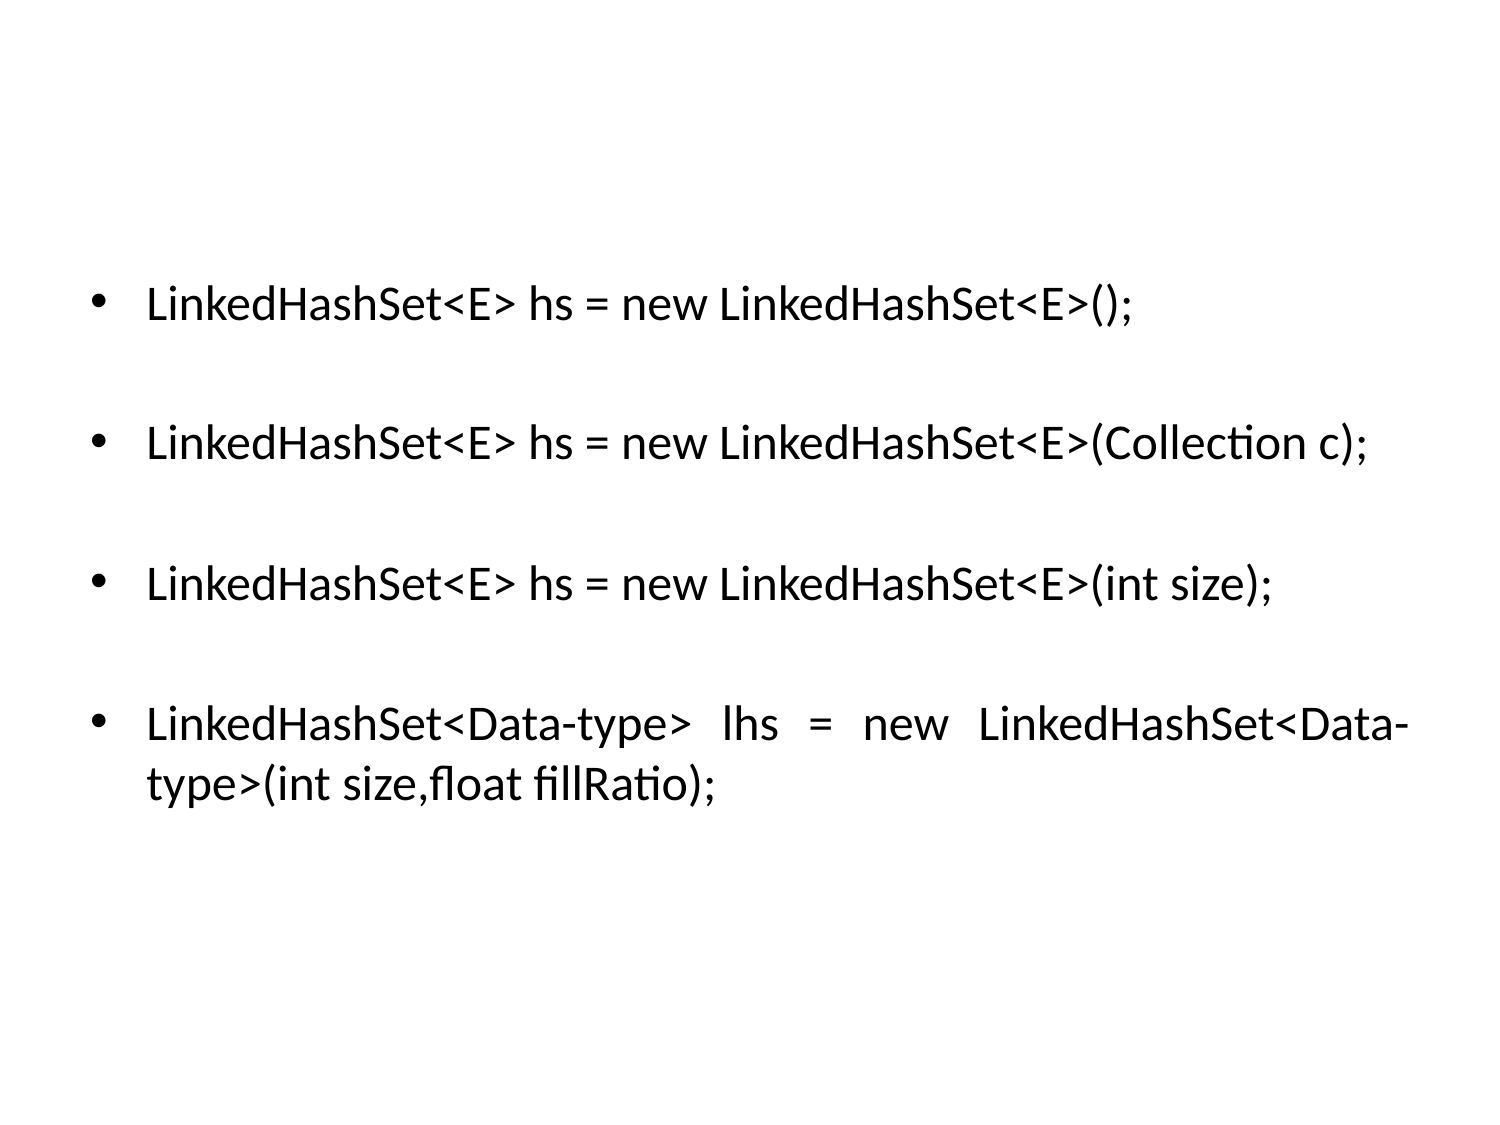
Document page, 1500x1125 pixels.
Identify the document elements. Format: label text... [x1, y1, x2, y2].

list LinkedHashSet<E> hs = new LinkedHashSet<E>(); LinkedHashSet<E> hs = new LinkedHashSet<E>(Collection c); LinkedHashSet<E> hs = new LinkedHashSet<E>(int size); LinkedHashSet<Data-type> lhs = new LinkedHashSet<Data-type>(int size,float fillRatio); [75, 262, 1425, 1005]
